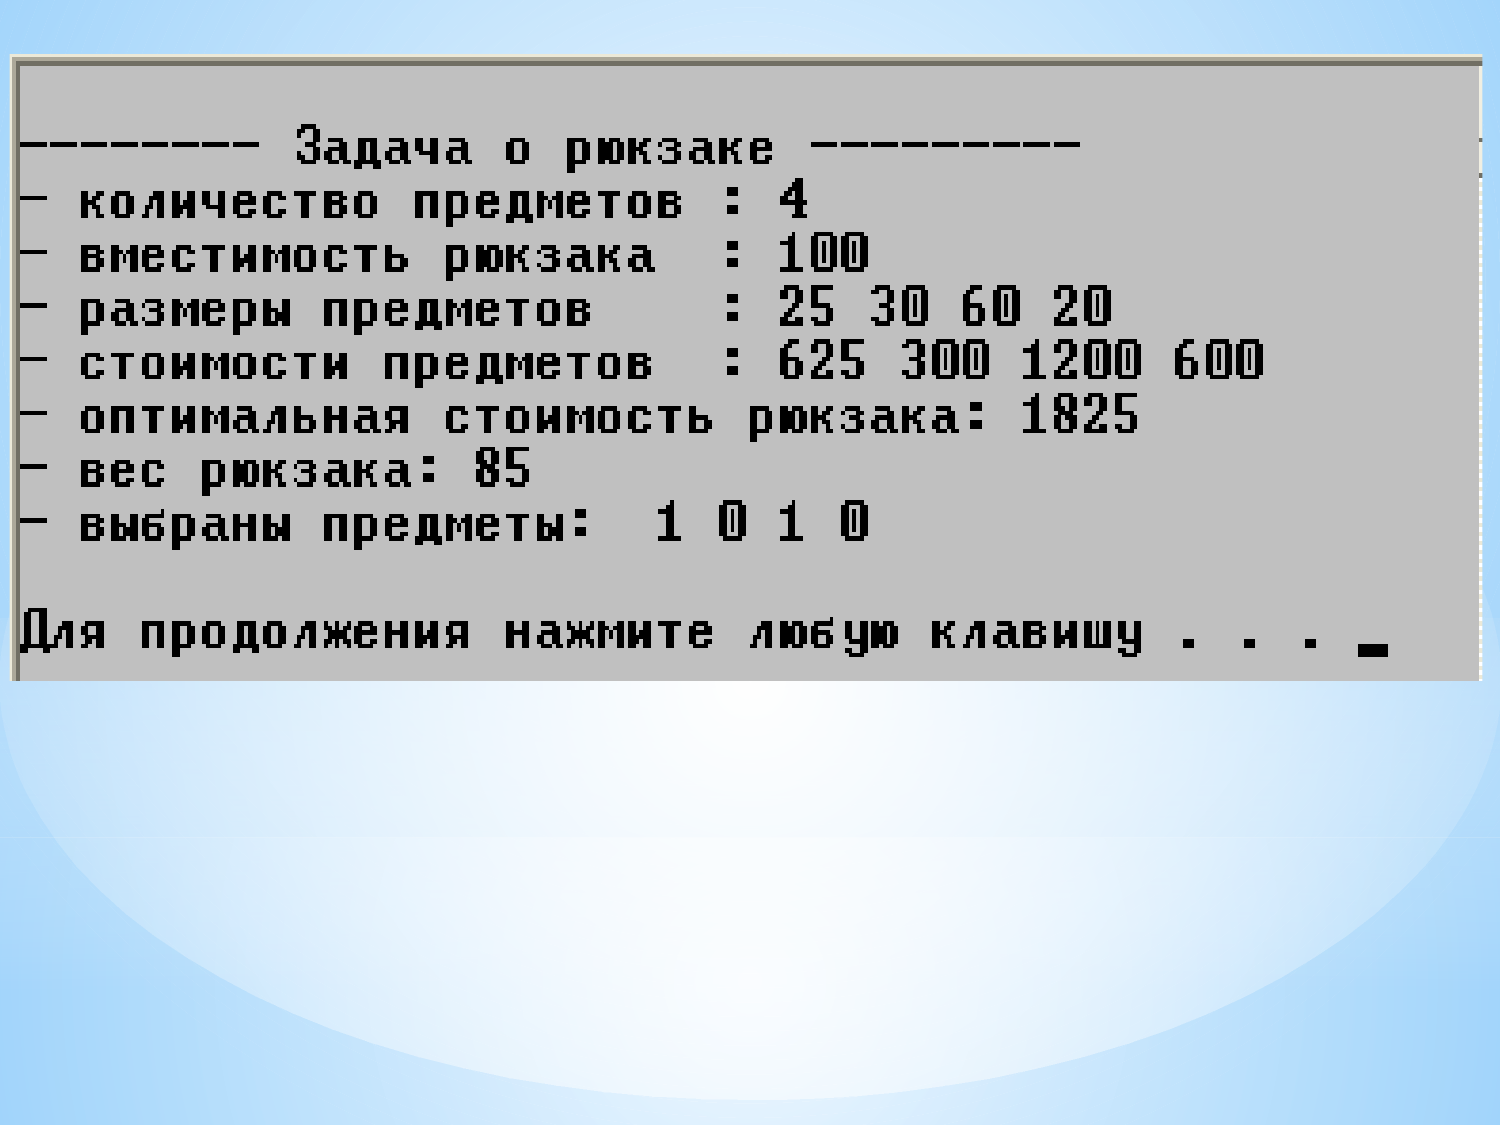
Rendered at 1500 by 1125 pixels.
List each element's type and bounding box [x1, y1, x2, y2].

picture [9, 54, 1483, 681]
